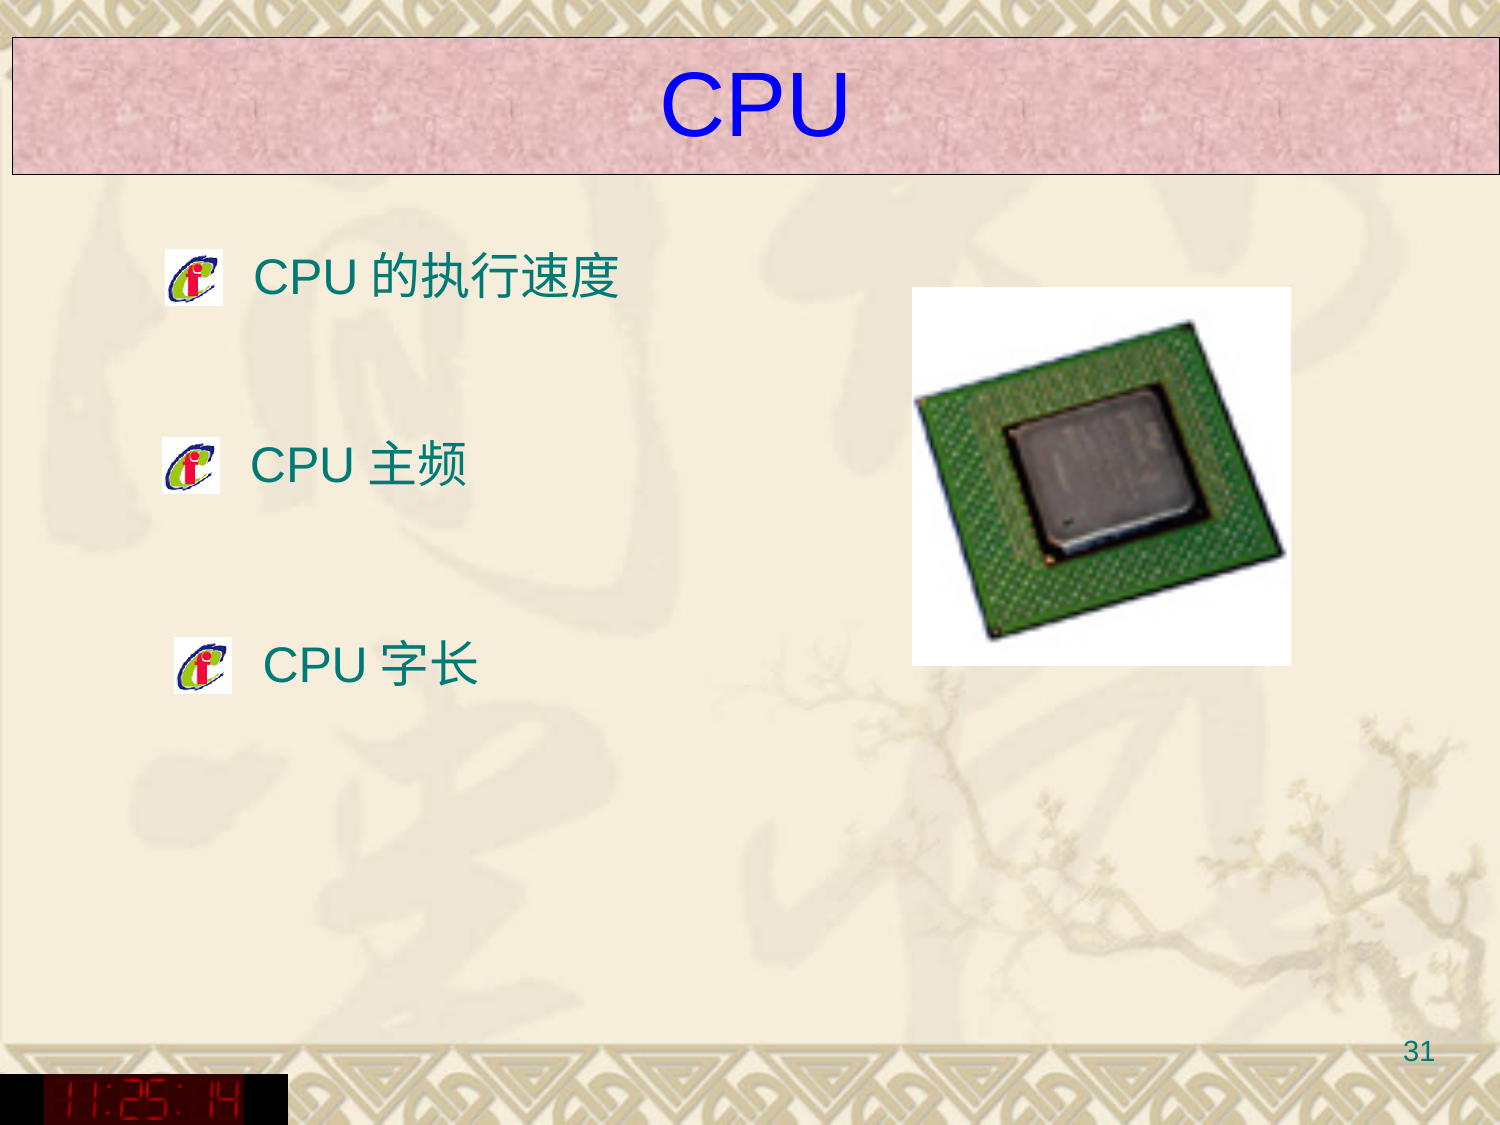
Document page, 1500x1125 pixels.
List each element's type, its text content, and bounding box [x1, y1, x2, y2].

picture [0, 0, 1500, 1125]
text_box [174, 624, 490, 701]
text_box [165, 237, 630, 313]
title CPU [12, 37, 1500, 175]
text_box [162, 424, 477, 501]
slide_number 31 [1074, 1024, 1451, 1103]
